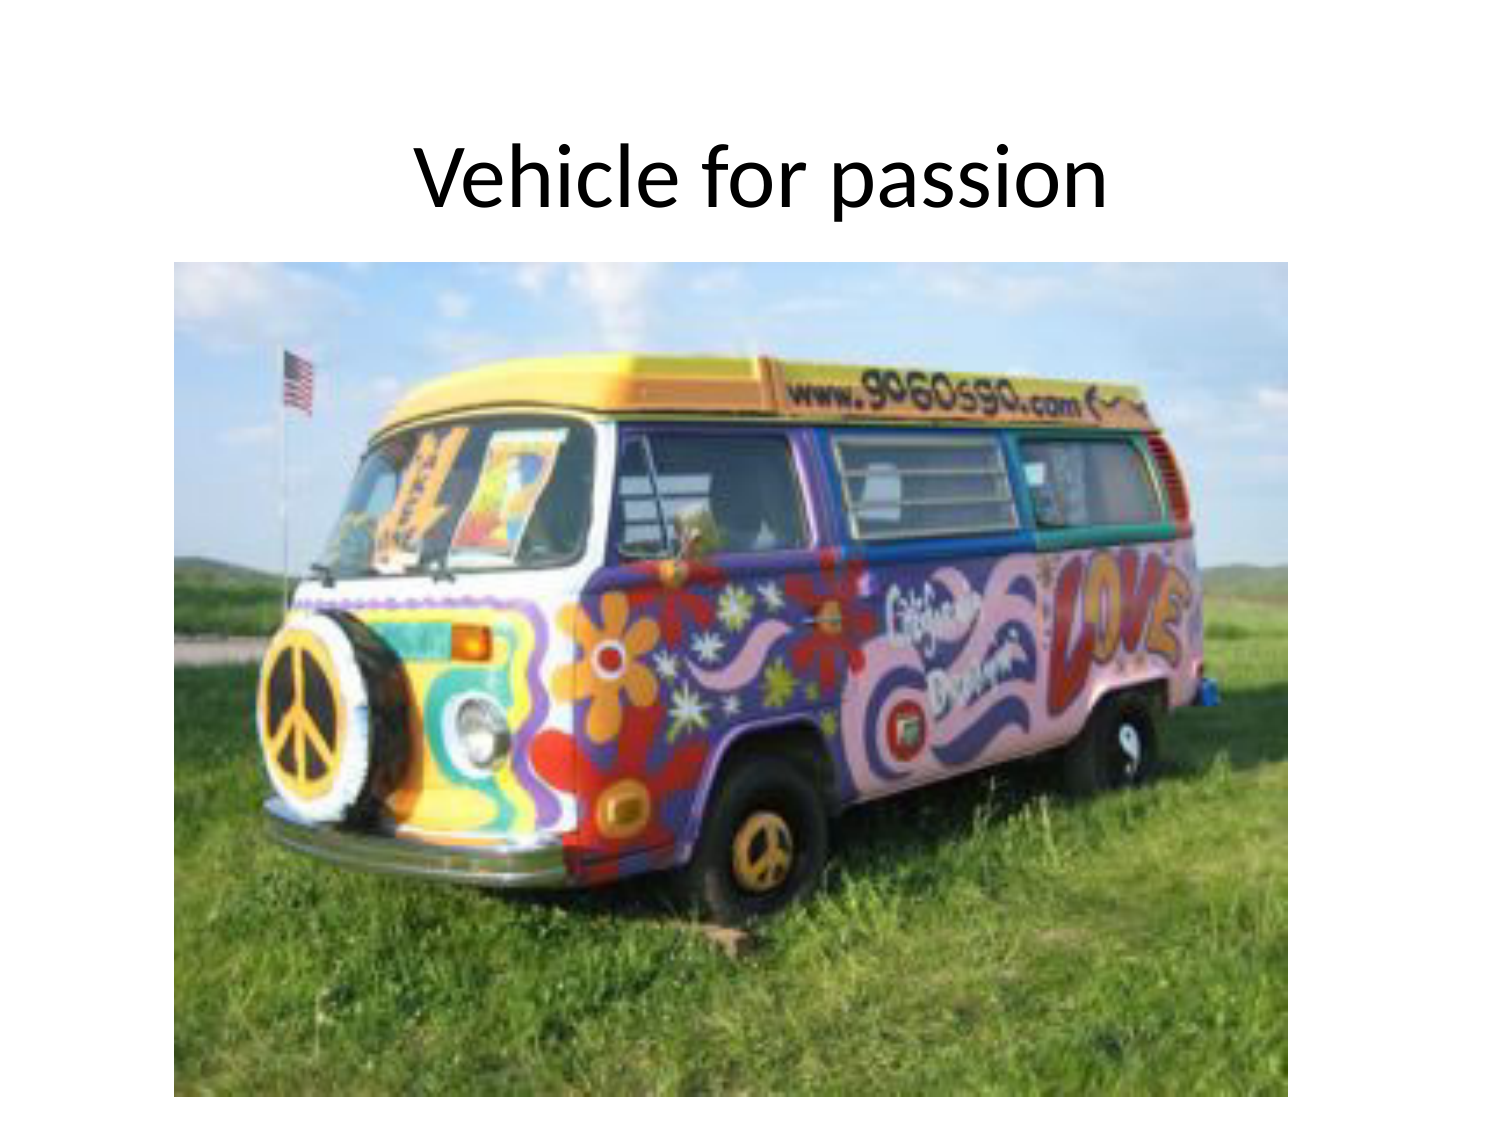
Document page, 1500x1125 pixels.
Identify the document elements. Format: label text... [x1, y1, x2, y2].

picture [174, 262, 1288, 1098]
title Vehicle for passion [125, 50, 1400, 292]
